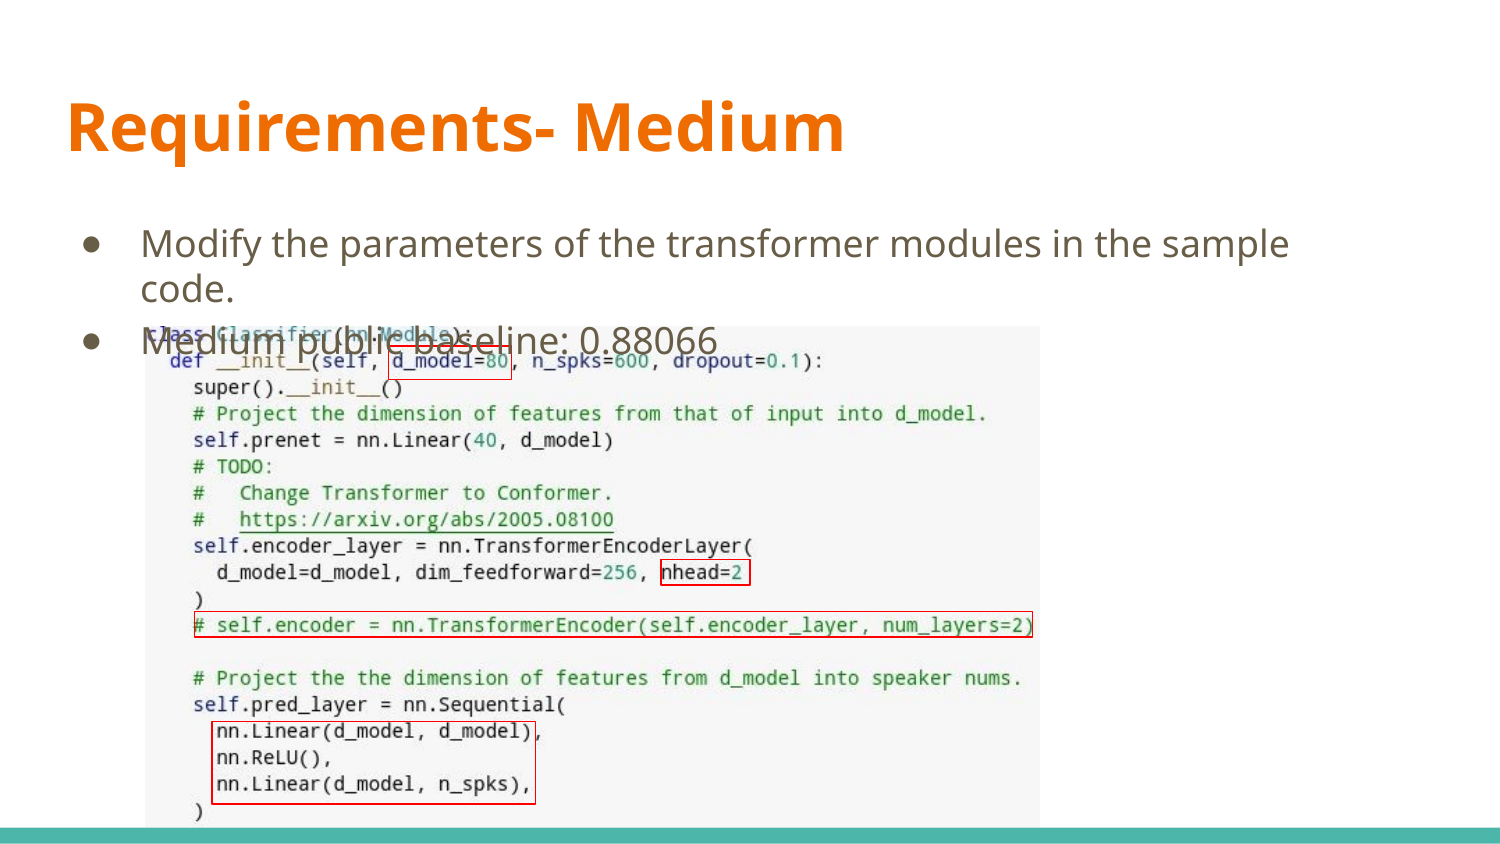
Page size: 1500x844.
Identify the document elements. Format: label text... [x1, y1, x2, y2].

title Requirements- Medium [63, 82, 949, 227]
text_box Modify the parameters of the transformer modules in the sample code. Medium public baseline: 0.88066 [77, 211, 1388, 362]
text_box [145, 326, 1040, 828]
